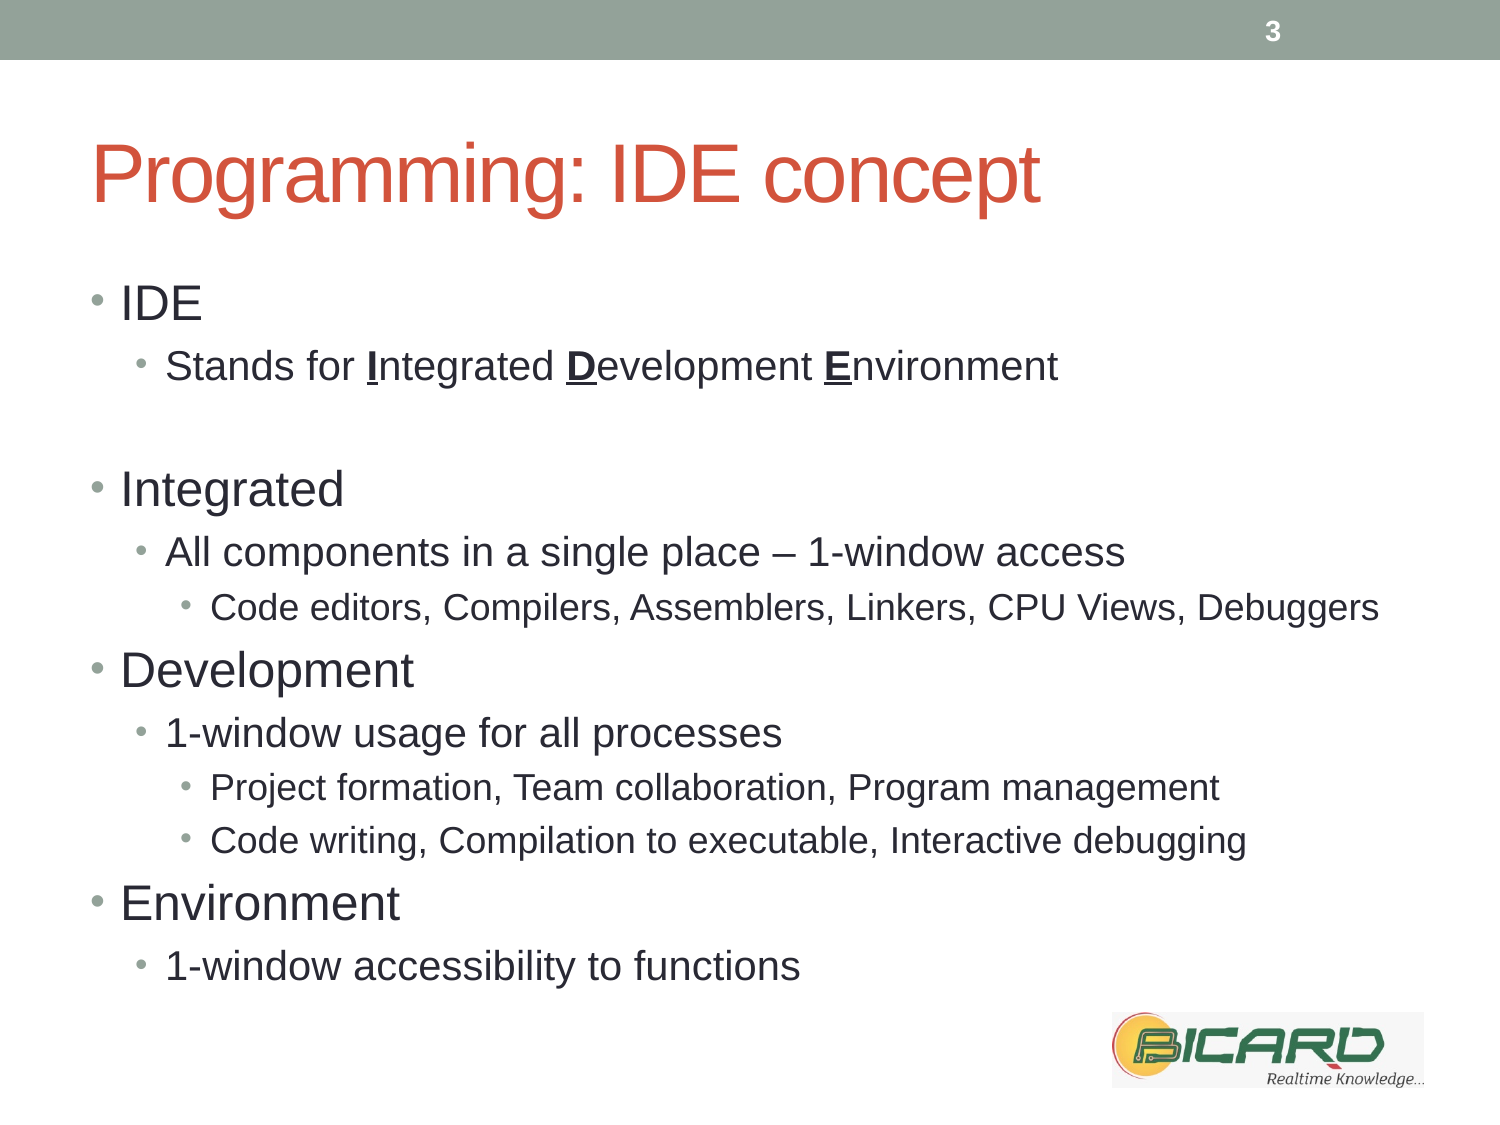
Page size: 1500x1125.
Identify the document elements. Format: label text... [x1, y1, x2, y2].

title Programming: IDE concept [75, 87, 1425, 250]
picture [1112, 1063, 1424, 1088]
list IDE Stands for Integrated Development Environment Integrated All components in a single place – 1-window access Code editors, Compilers, Assemblers, Linkers, CPU Views, Debuggers Development 1-window usage for all processes Project formation, Team collaboration, Program management Code writing, Compilation to executable, Interactive debugging Environment 1-window accessibility to functions [75, 262, 1425, 1063]
slide_number 3 [1250, 3, 1425, 57]
